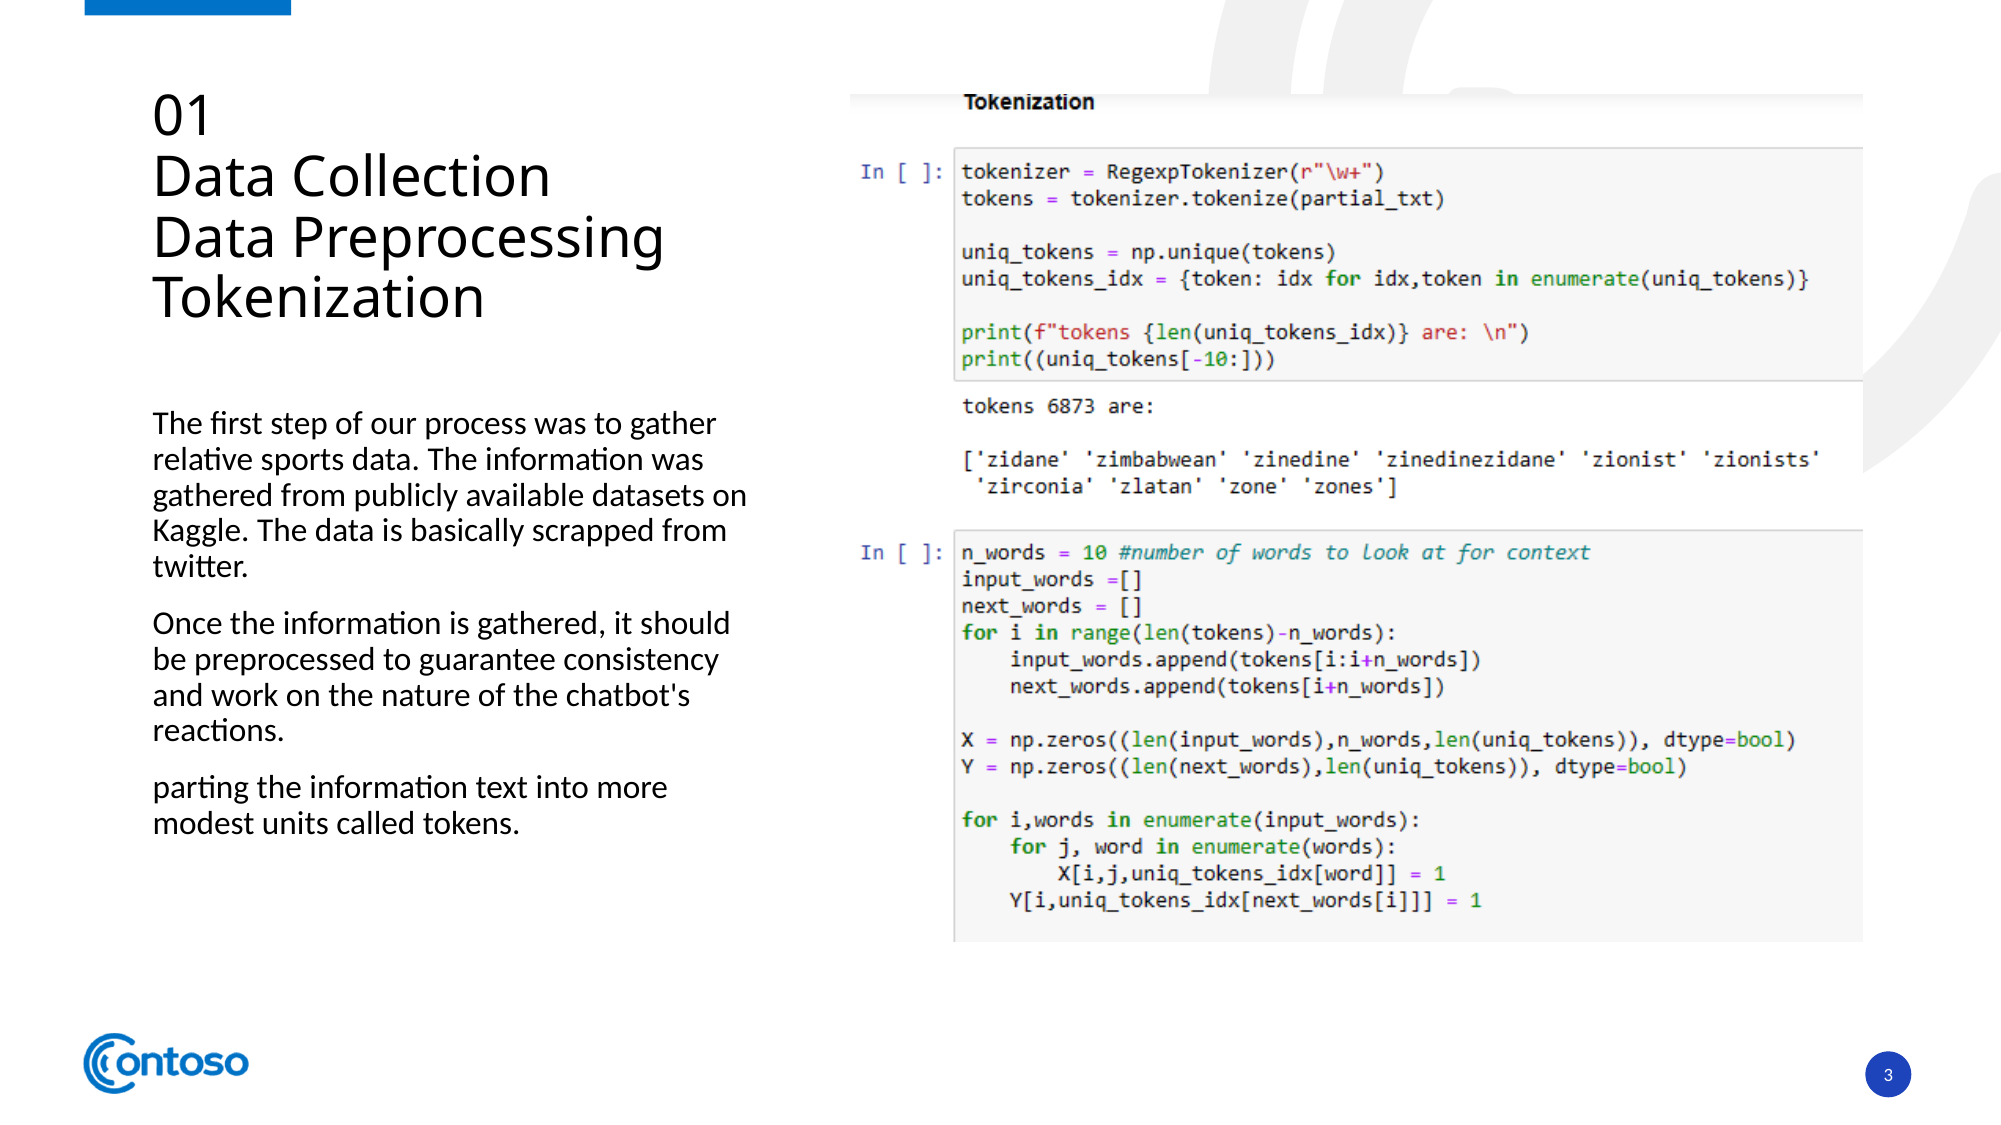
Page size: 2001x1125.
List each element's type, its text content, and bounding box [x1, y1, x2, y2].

picture [850, 94, 1863, 942]
list The first step of our process was to gather relative sports data. The information was gathered from publicly available datasets on Kaggle. The data is basically scrapped from twitter. Once the information is gathered, it should be preprocessed to guarantee consistency and work on the nature of the chatbot's reactions. parting the information text into more modest units called tokens. [137, 337, 783, 963]
title 01 Data Collection Data Preprocessing Tokenization [137, 75, 783, 337]
slide_number 3 [1864, 1059, 1913, 1090]
picture [77, 1027, 254, 1095]
